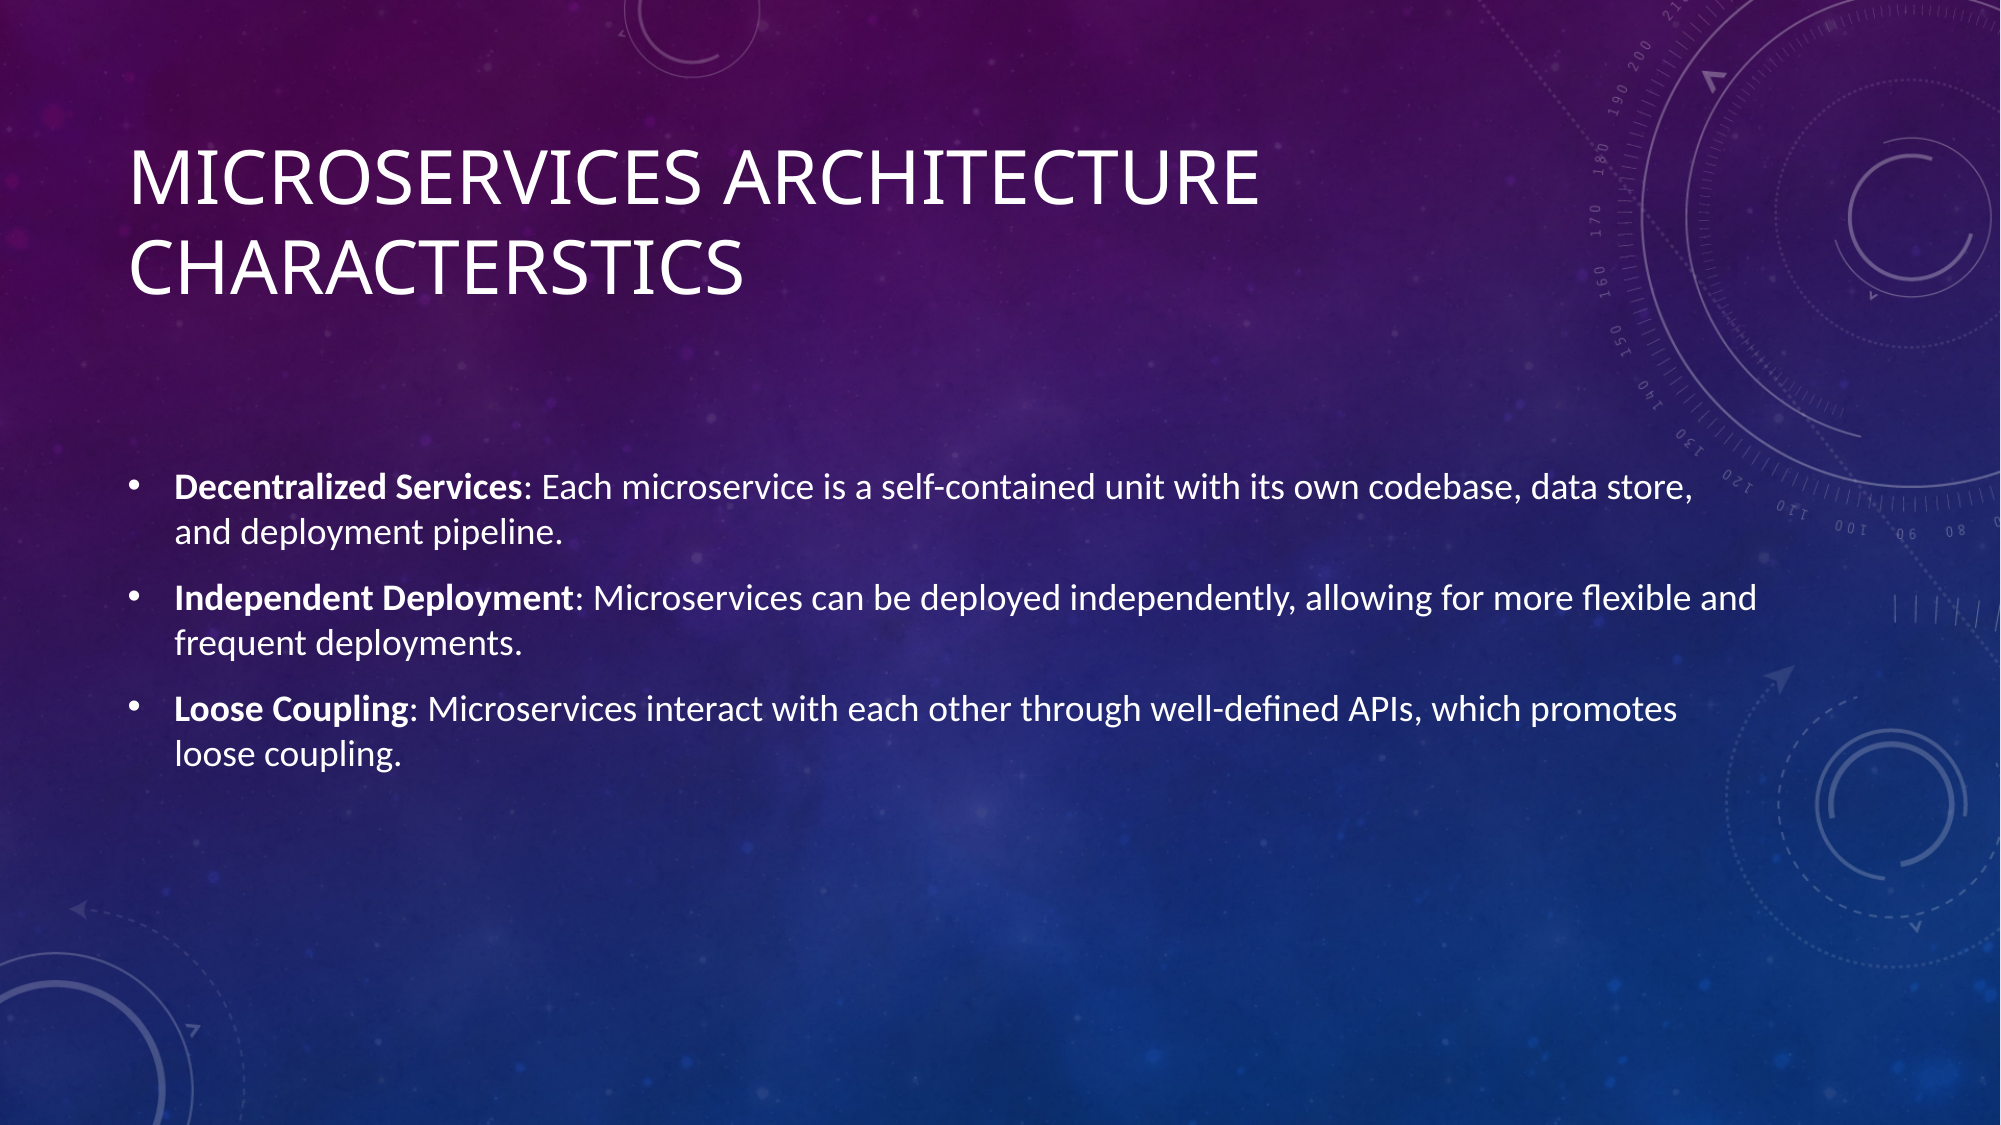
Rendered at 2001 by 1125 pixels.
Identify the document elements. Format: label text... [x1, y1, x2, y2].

title MICROSERVICES ARCHITECTURE CHARACTERSTICS [112, 99, 1775, 339]
list Decentralized Services: Each microservice is a self-contained unit with its own codebase, data store, and deployment pipeline. Independent Deployment: Microservices can be deployed independently, allowing for more flexible and frequent deployments. Loose Coupling: Microservices interact with each other through well-defined APIs, which promotes loose coupling. [112, 351, 1775, 950]
picture [0, 0, 2001, 1125]
